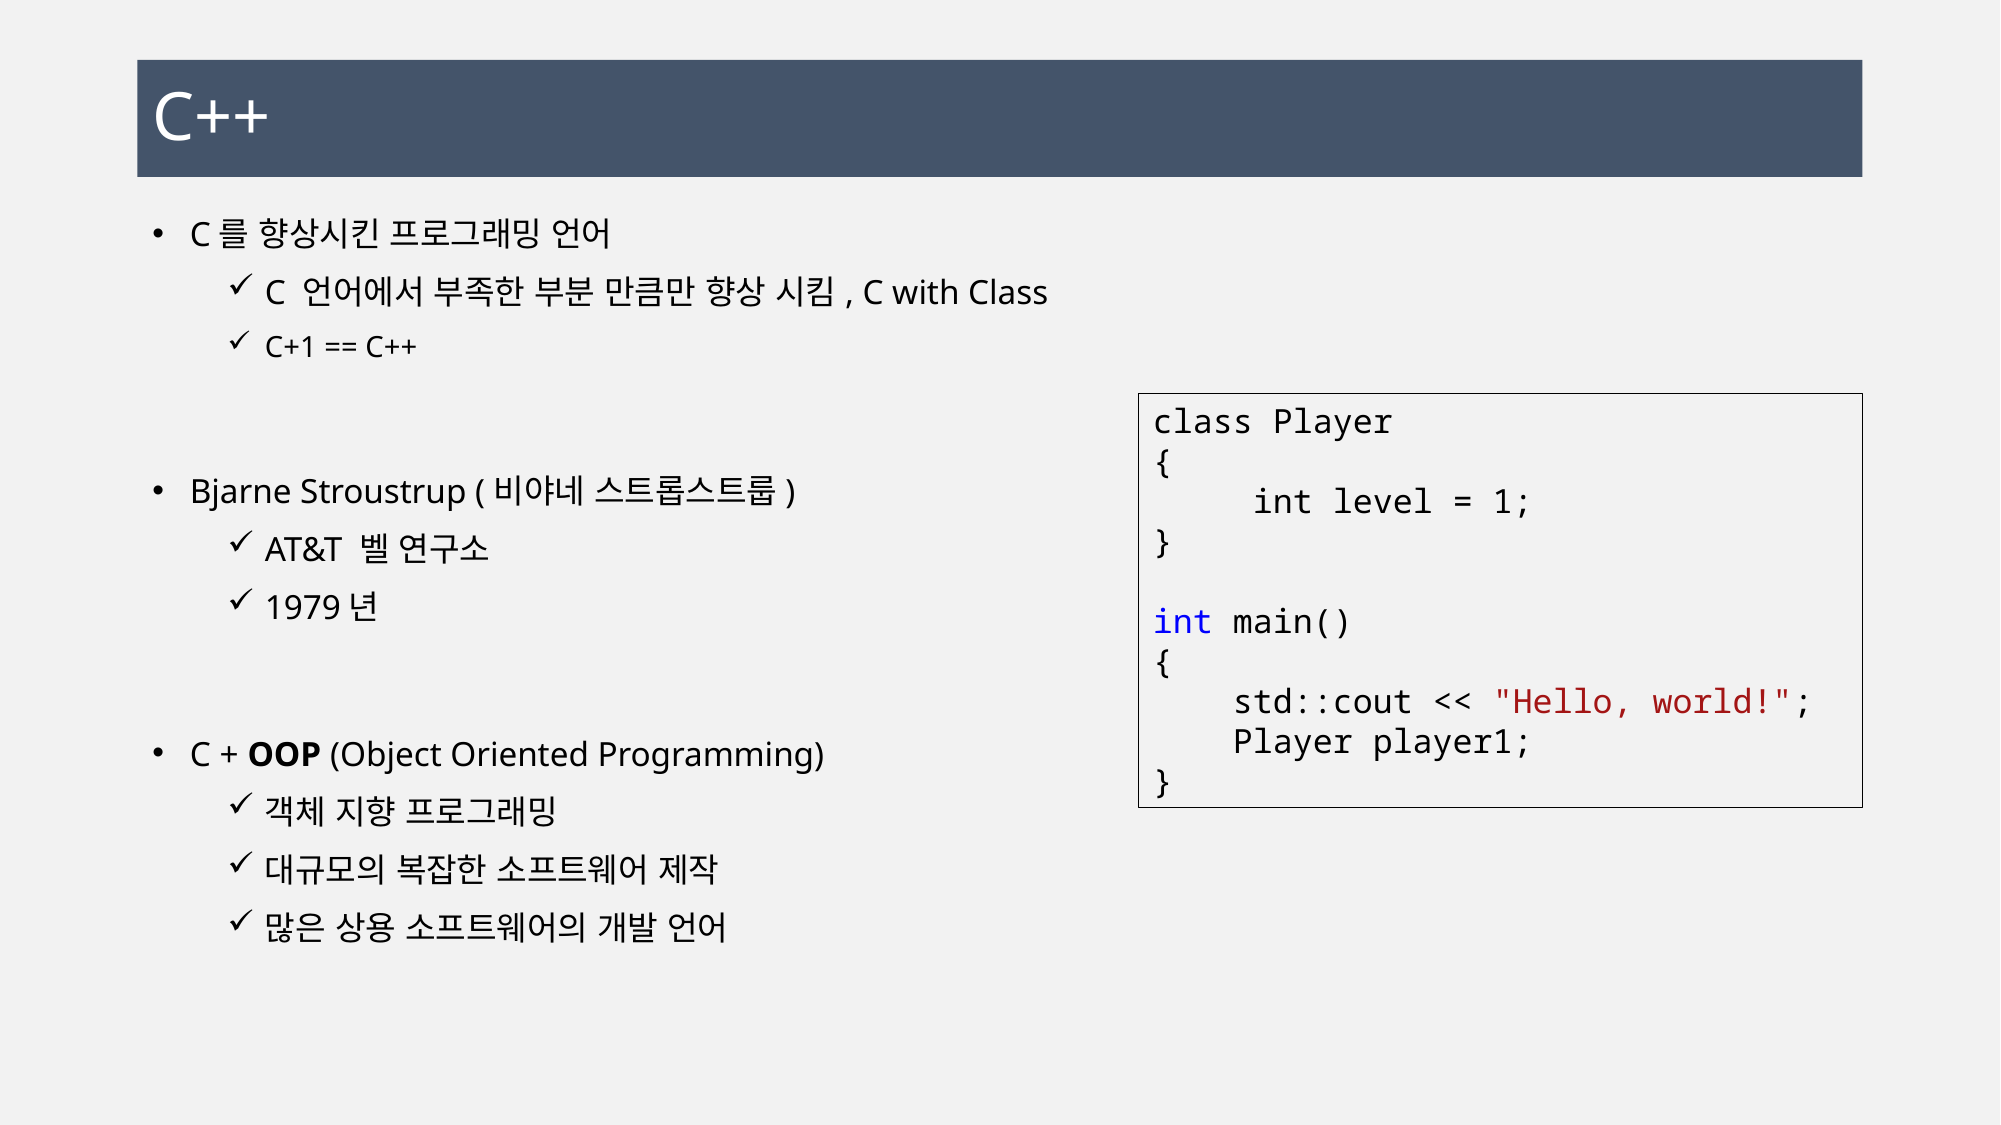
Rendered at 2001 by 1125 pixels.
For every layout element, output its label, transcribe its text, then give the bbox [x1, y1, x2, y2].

text_box class Player { int level = 1; } int main() { std::cout << "Hello, world!"; Player player1; } [1138, 393, 1863, 808]
list C를 향상시킨 프로그래밍 언어 C 언어에서 부족한 부분 만큼만 향상 시킴, C with Class C+1 == C++ Bjarne Stroustrup (비야네 스트롭스트룹) AT&T 벨 연구소 1979년 C + OOP (Object Oriented Programming) 객체 지향 프로그래밍 대규모의 복잡한 소프트웨어 제작 많은 상용 소프트웨어의 개발 언어 [137, 197, 1863, 1040]
title C++ [137, 59, 1863, 177]
